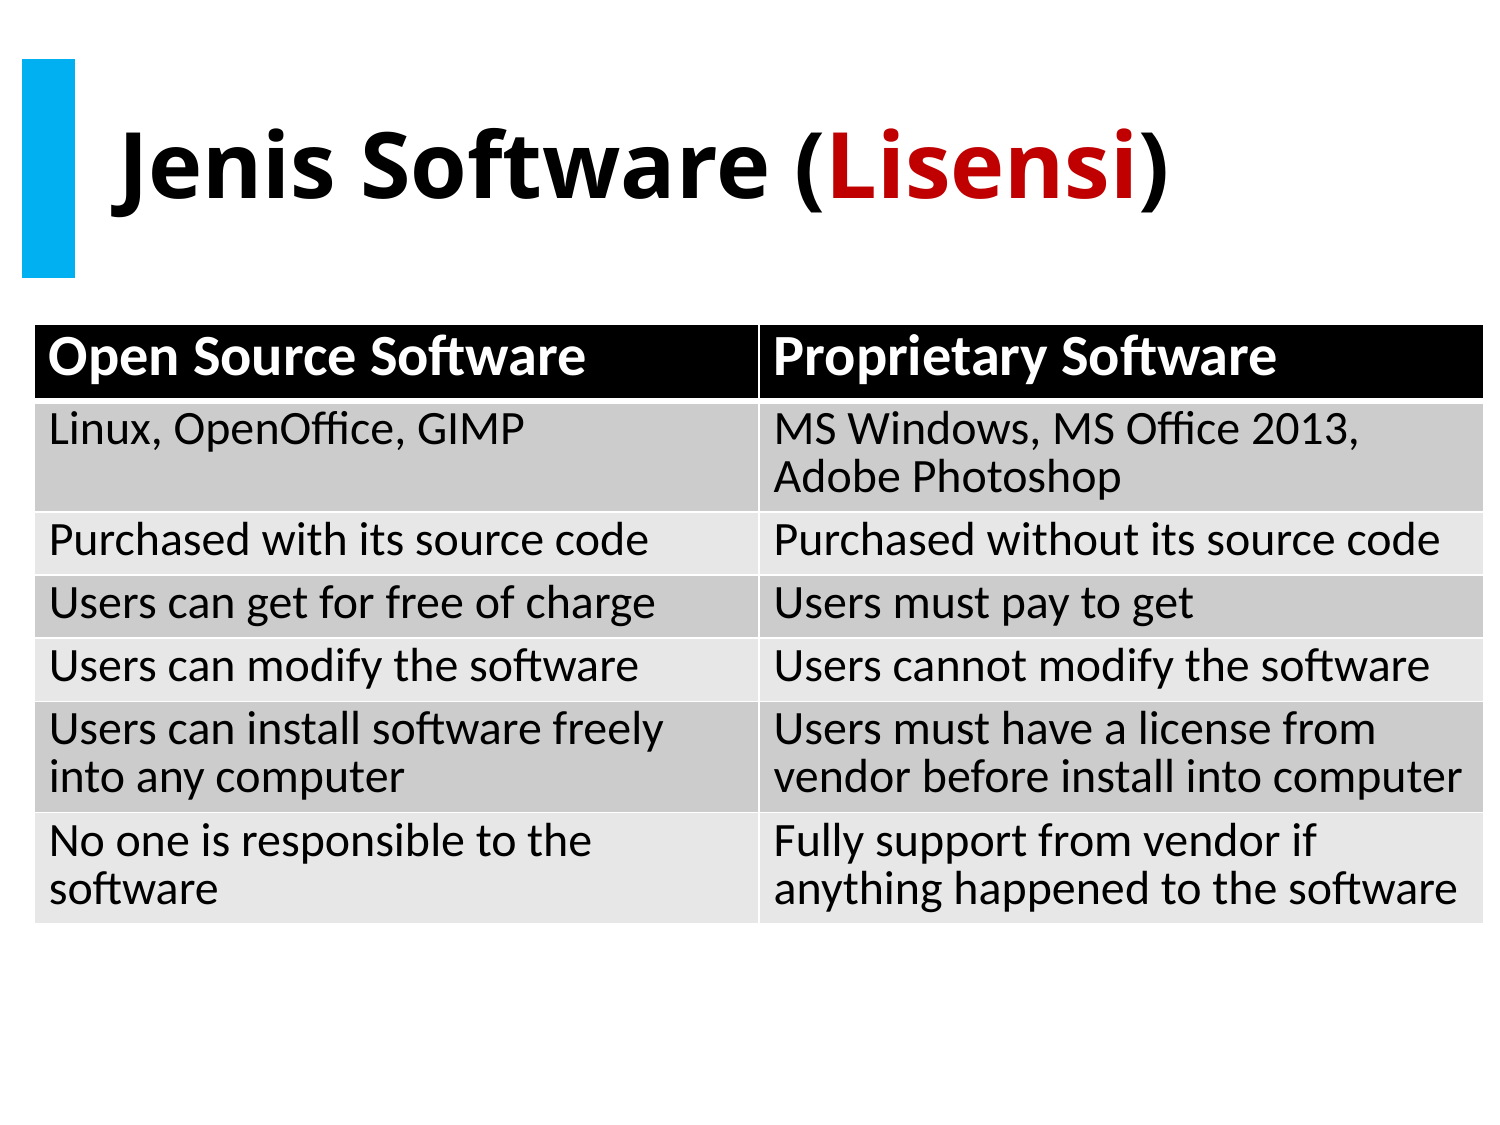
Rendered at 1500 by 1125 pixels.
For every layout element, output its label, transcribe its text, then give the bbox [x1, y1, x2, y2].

table_header Open Source Software [35, 325, 758, 398]
table_cell Fully support from vendor if anything happened to the software [760, 813, 1483, 923]
table_cell Users cannot modify the software [760, 639, 1483, 701]
table_cell Purchased without its source code [760, 513, 1483, 574]
table_cell Users can modify the software [35, 639, 758, 701]
table_cell Users can install software freely into any computer [35, 702, 758, 812]
table_cell No one is responsible to the software [35, 813, 758, 923]
table_cell MS Windows, MS Office 2013, Adobe Photoshop [760, 404, 1483, 511]
table_cell Users must pay to get [760, 576, 1483, 637]
title Jenis Software (Lisensi) [103, 59, 1397, 278]
table_cell Purchased with its source code [35, 513, 758, 574]
table_cell Linux, OpenOffice, GIMP [35, 404, 758, 511]
table_header Proprietary Software [760, 325, 1483, 398]
table_cell Users can get for free of charge [35, 576, 758, 637]
table_cell Users must have a license from vendor before install into computer [760, 702, 1483, 812]
